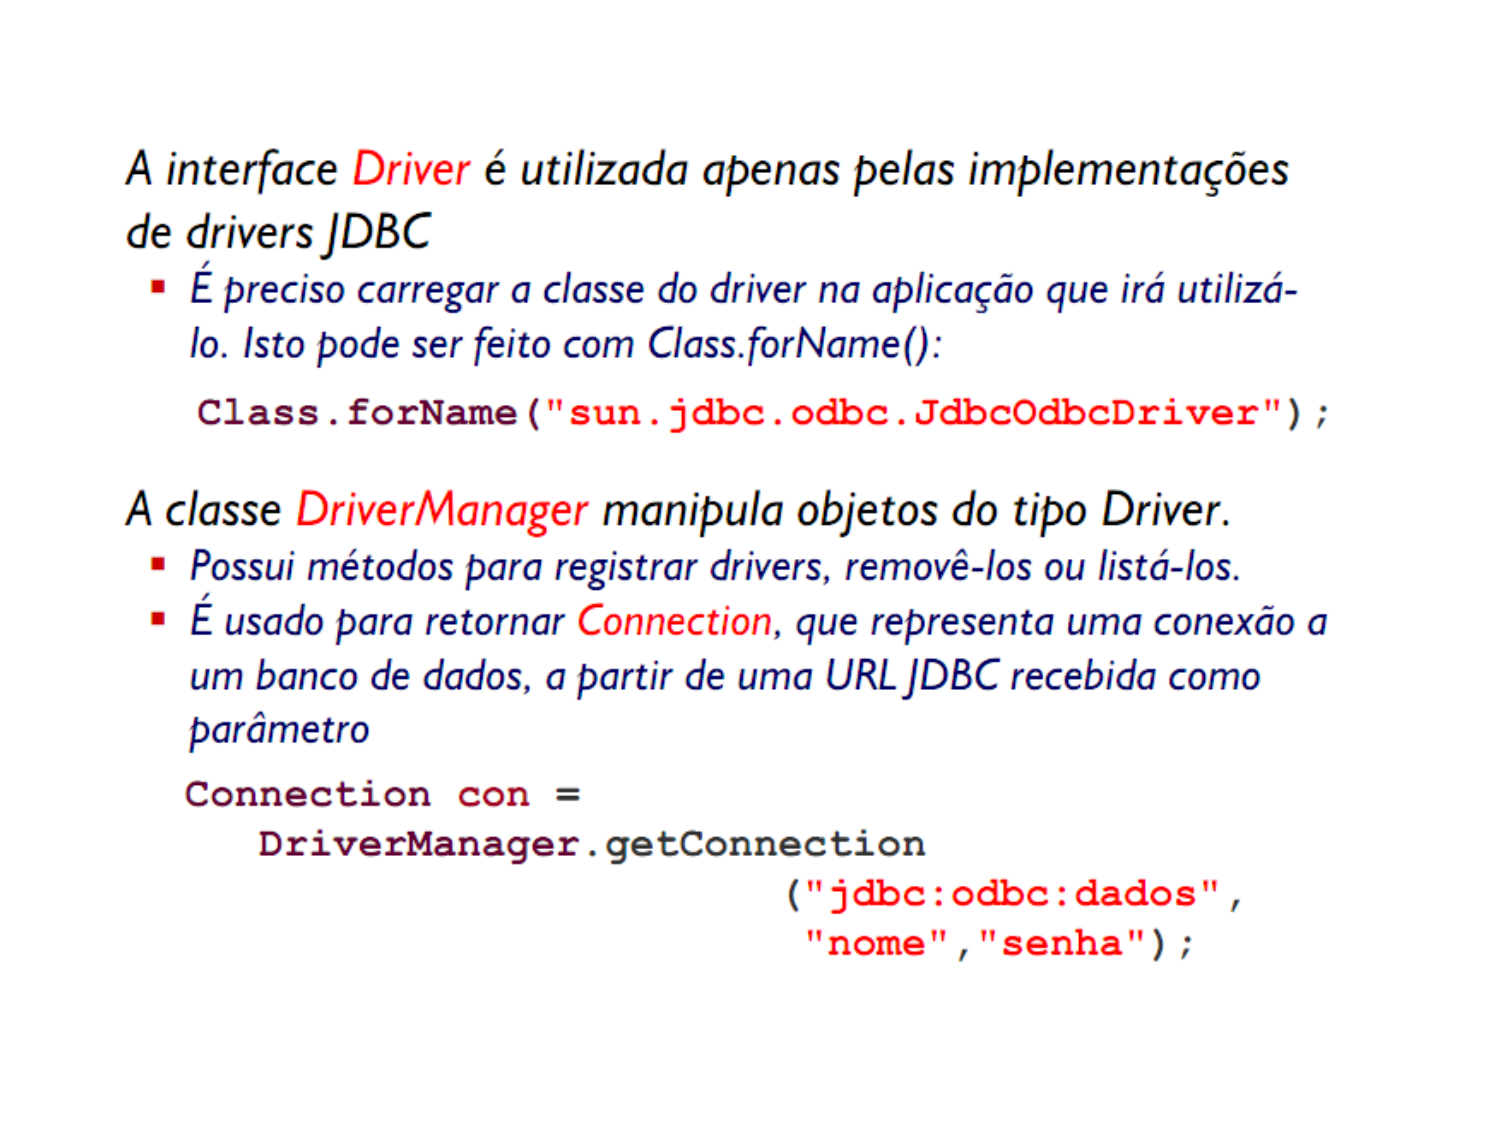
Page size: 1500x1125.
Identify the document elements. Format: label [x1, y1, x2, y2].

picture [111, 136, 1346, 986]
